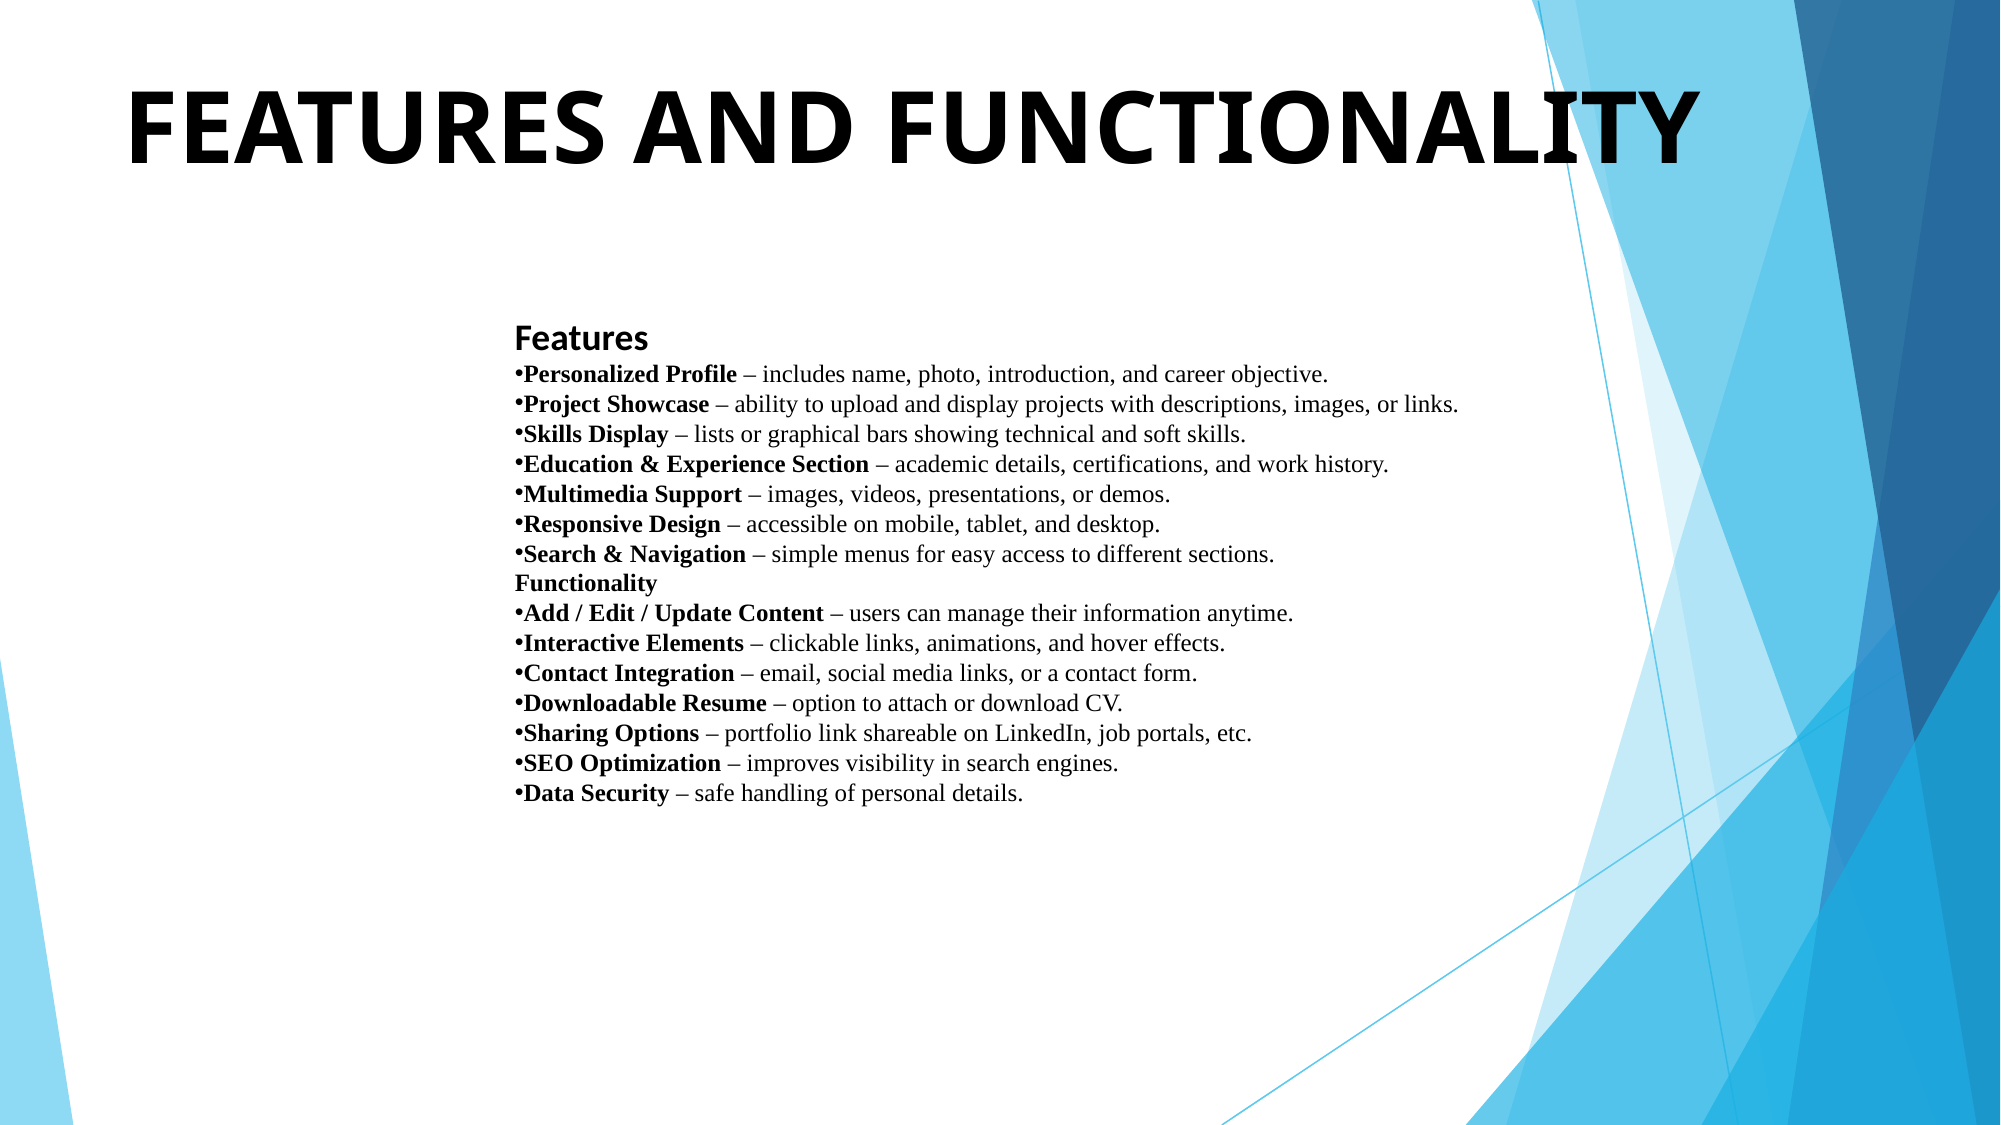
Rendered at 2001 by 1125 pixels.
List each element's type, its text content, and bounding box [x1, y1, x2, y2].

title FEATURES AND FUNCTIONALITY [123, 63, 1877, 330]
text_box Features Personalized Profile – includes name, photo, introduction, and career objective. Project Showcase – ability to upload and display projects with descriptions, images, or links. Skills Display – lists or graphical bars showing technical and soft skills. Education & Experience Section – academic details, certifications, and work history. Multimedia Support – images, videos, presentations, or demos. Responsive Design – accessible on mobile, tablet, and desktop. Search & Navigation – simple menus for easy access to different sections. Functionality Add / Edit / Update Content – users can manage their information anytime. Interactive Elements – clickable links, animations, and hover effects. Contact Integration – email, social media links, or a contact form. Downloadable Resume – option to attach or download CV. Sharing Options – portfolio link shareable on LinkedIn, job portals, etc. SEO Optimization – improves visibility in search engines. Data Security – safe handling of personal details. [500, 305, 1500, 814]
